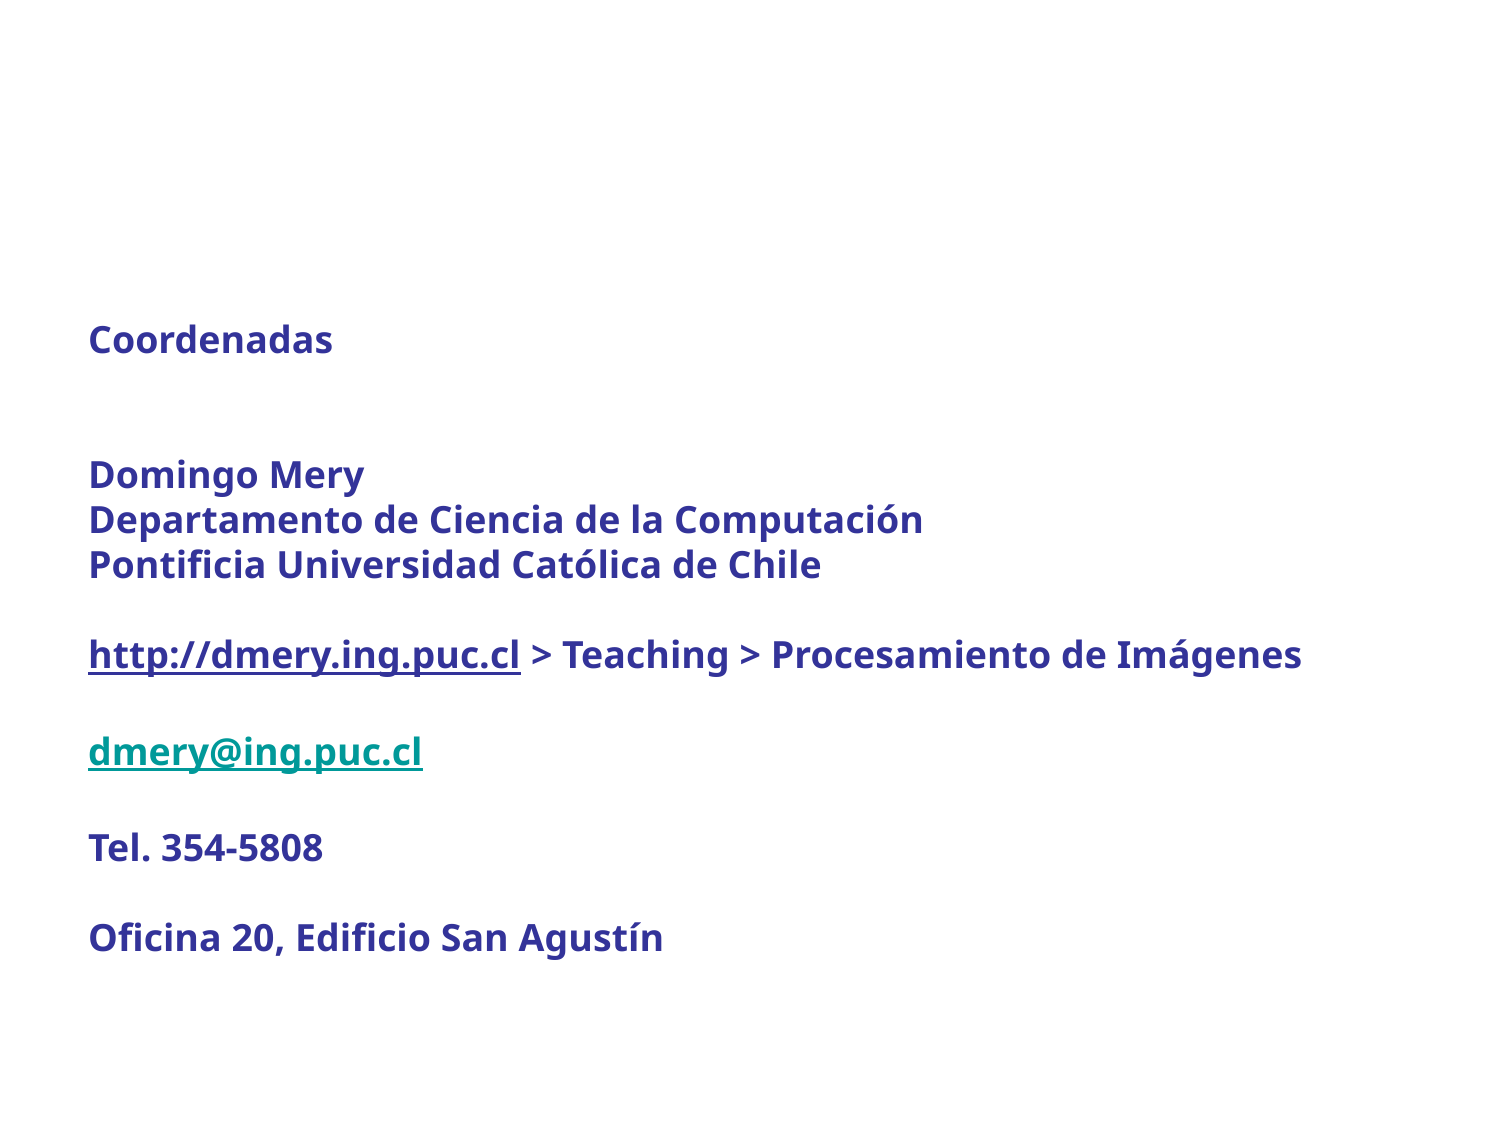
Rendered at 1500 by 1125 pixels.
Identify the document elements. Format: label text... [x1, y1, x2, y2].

text_box Coordenadas Domingo Mery Departamento de Ciencia de la Computación Pontificia Universidad Católica de Chile http://dmery.ing.puc.cl > Teaching > Procesamiento de Imágenes dmery@ing.puc.cl Tel. 354-5808 Oficina 20, Edificio San Agustín [73, 309, 1381, 966]
